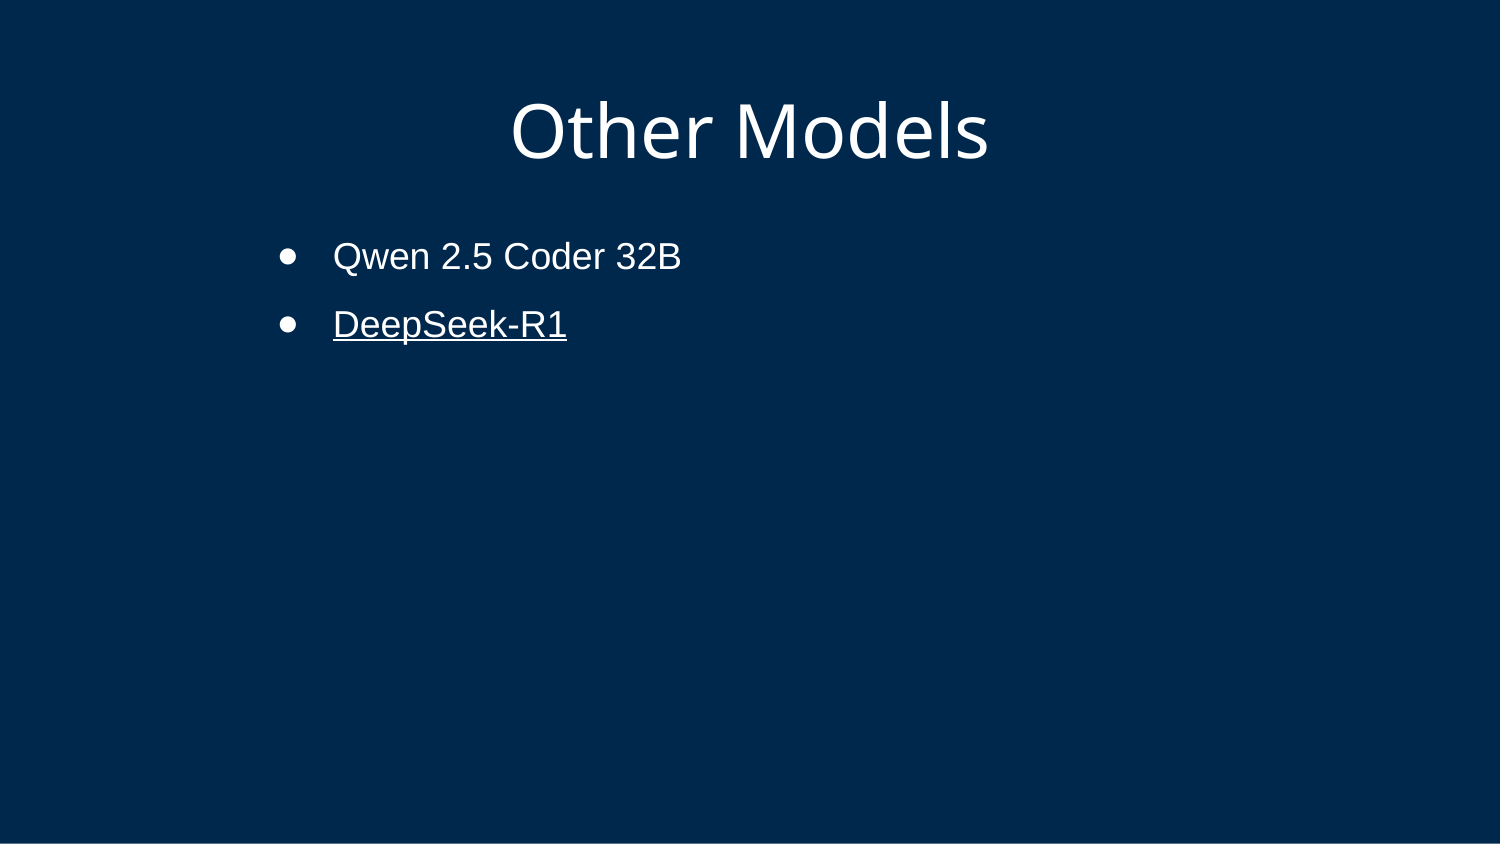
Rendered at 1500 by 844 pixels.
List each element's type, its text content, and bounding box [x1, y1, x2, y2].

title Other Models [0, 37, 1500, 203]
text_box Qwen 2.5 Coder 32B DeepSeek-R1 [242, 202, 971, 353]
